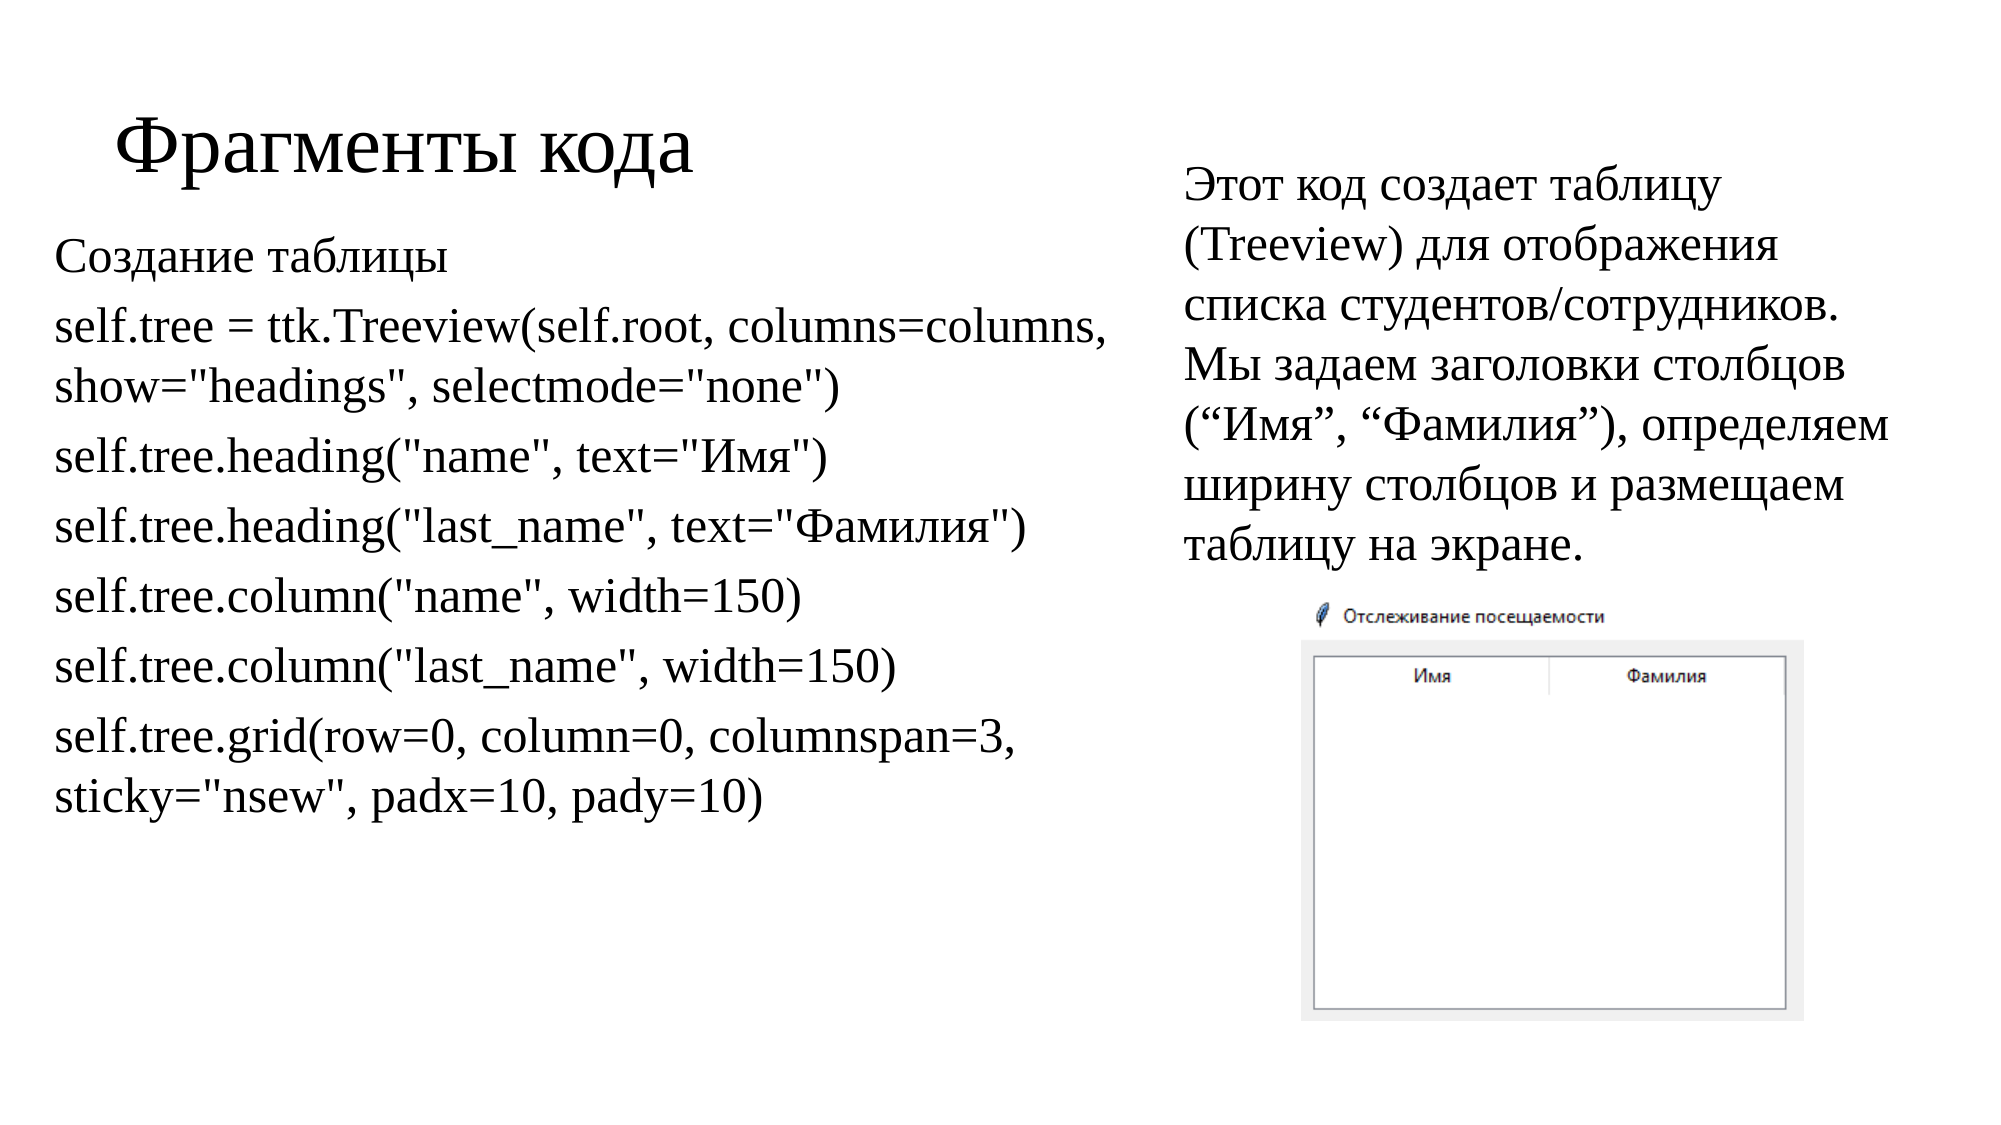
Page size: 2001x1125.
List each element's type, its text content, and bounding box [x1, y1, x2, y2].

title Фрагменты кода [99, 44, 1901, 215]
picture [1301, 598, 1804, 1021]
list Создание таблицы self.tree = ttk.Treeview(self.root, columns=columns, show="headings", selectmode="none") self.tree.heading("name", text="Имя") self.tree.heading("last_name", text="Фамилия") self.tree.column("name", width=150) self.tree.column("last_name", width=150) self.tree.grid(row=0, column=0, columnspan=3, sticky="nsew", padx=10, pady=10) [39, 215, 1169, 959]
text_box Этот код создает таблицу (Treeview) для отображения списка студентов/сотрудников. Мы задаем заголовки столбцов (“Имя”, “Фамилия”), определяем ширину столбцов и размещаем таблицу на экране. [1168, 142, 1937, 599]
